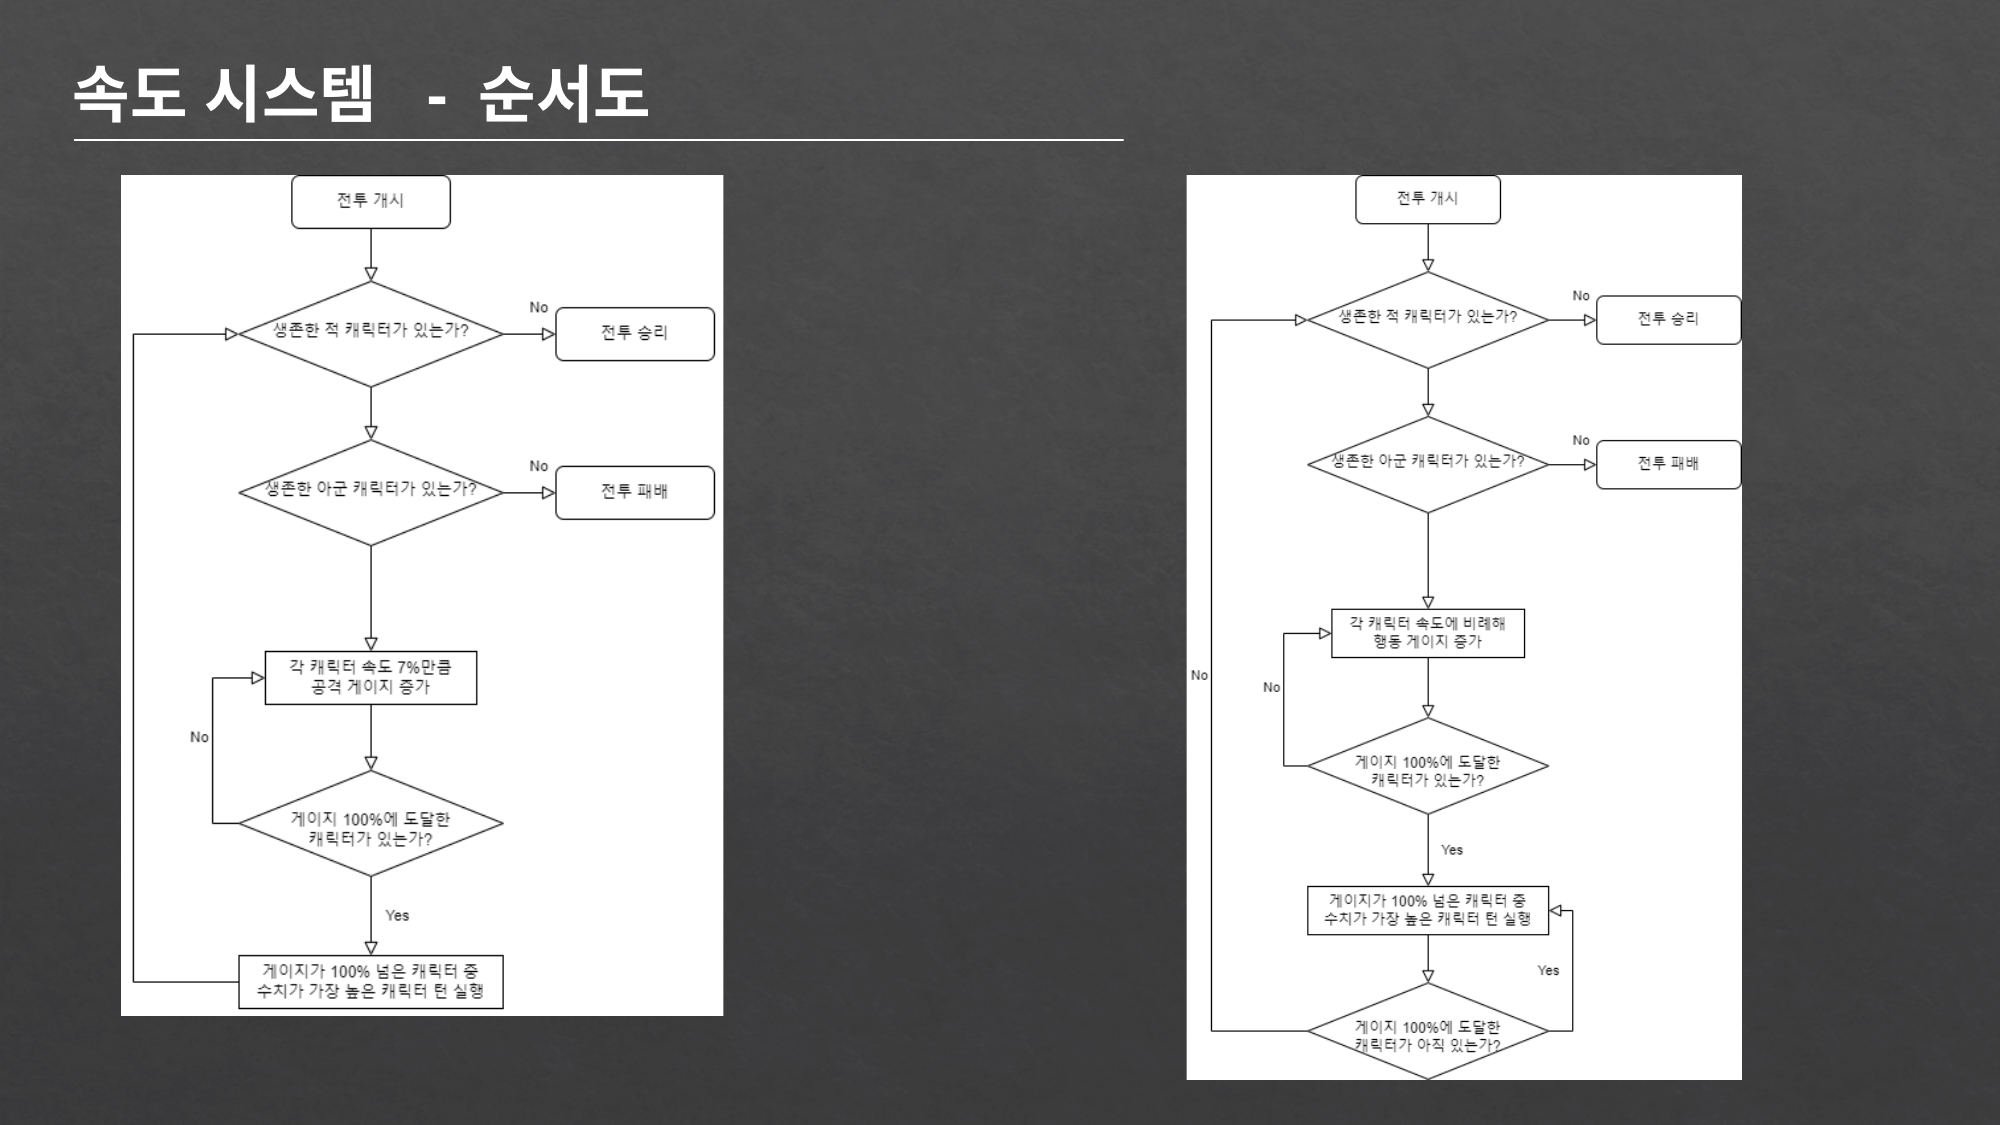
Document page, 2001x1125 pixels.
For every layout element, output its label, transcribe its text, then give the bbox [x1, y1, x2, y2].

text_box 속도 시스템 - 순서도 [57, 47, 1438, 138]
picture [1186, 175, 1743, 1080]
picture [120, 175, 724, 1016]
